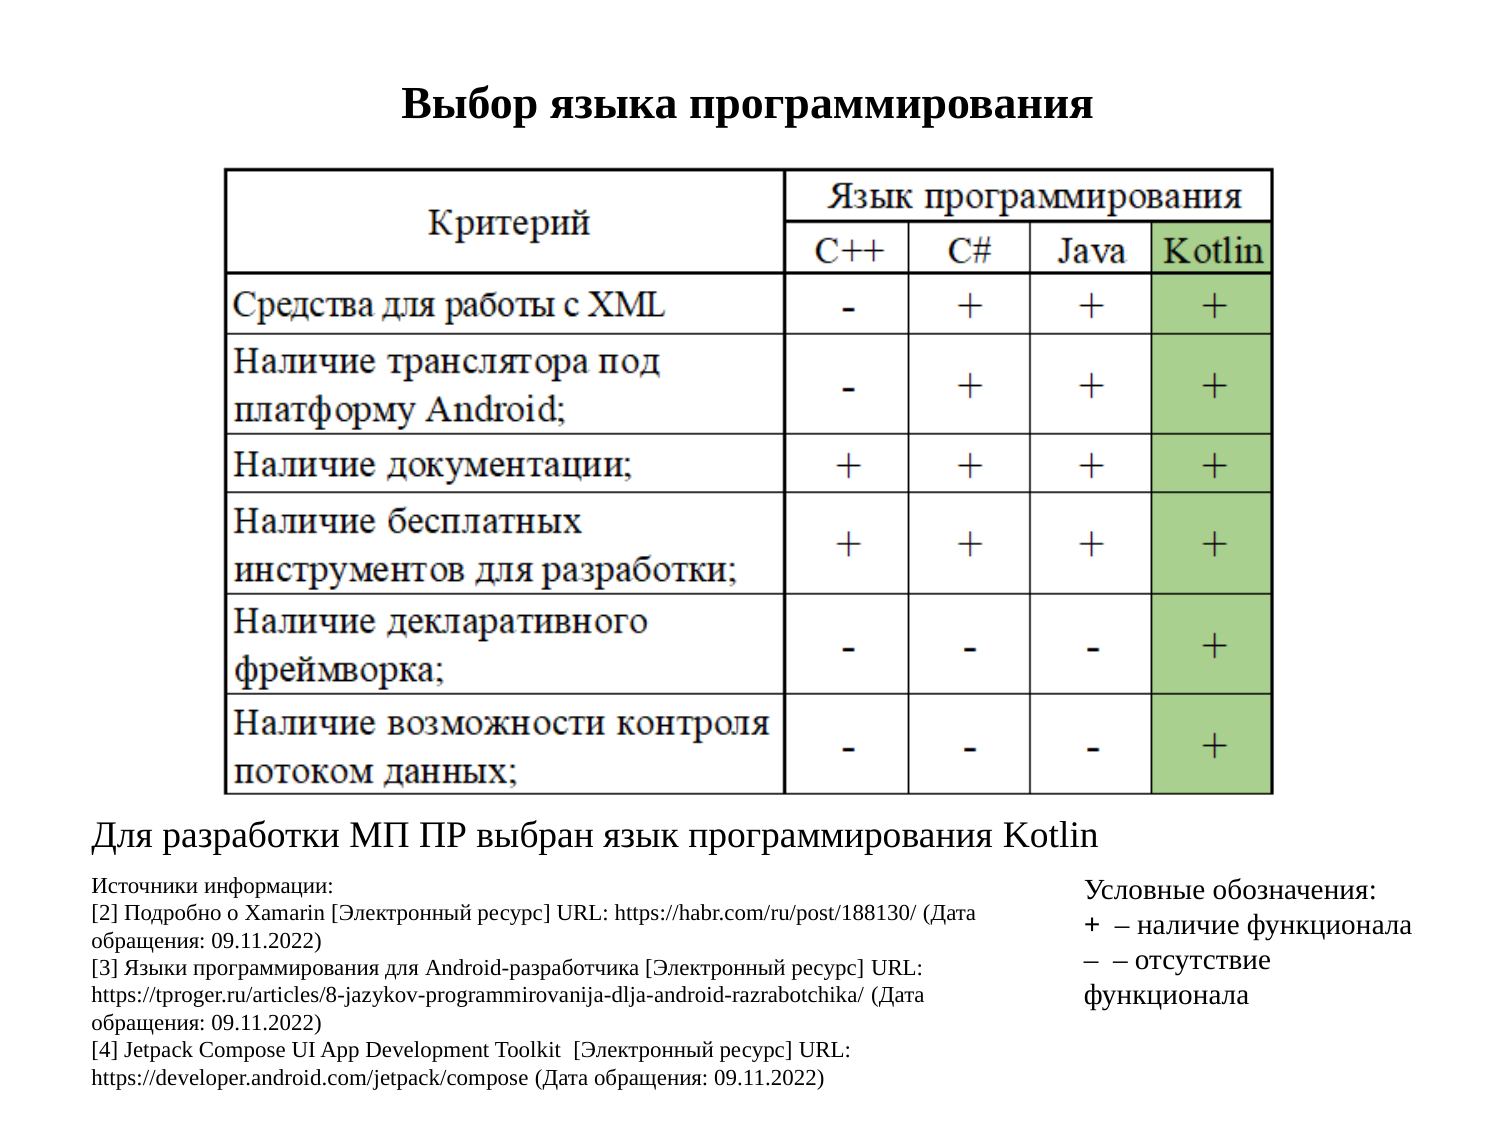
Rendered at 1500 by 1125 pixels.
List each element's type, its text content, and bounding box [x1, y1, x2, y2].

text_box Источники информации: [2] Подробно о Xamarin [Электронный ресурс] URL: https://habr.com/ru/post/188130/ (Дата обращения: 09.11.2022) [3] Языки программирования для Android-разработчика [Электронный ресурс] URL: https://tproger.ru/articles/8-jazykov-programmirovanija-dlja-android-razrabotchika/ (Дата обращения: 09.11.2022) [4] Jetpack Compose UI App Development Toolkit [Электронный ресурс] URL: https://developer.android.com/jetpack/compose (Дата обращения: 09.11.2022) [76, 862, 1046, 1125]
text_box Условные обозначения: + – наличие функционала – – отсутствие функционала [1068, 862, 1459, 1018]
text_box Для разработки МП ПР выбран язык программирования Kotlin [76, 802, 1424, 862]
text_box Выбор языка программирования [386, 64, 1114, 135]
picture [210, 155, 1290, 810]
